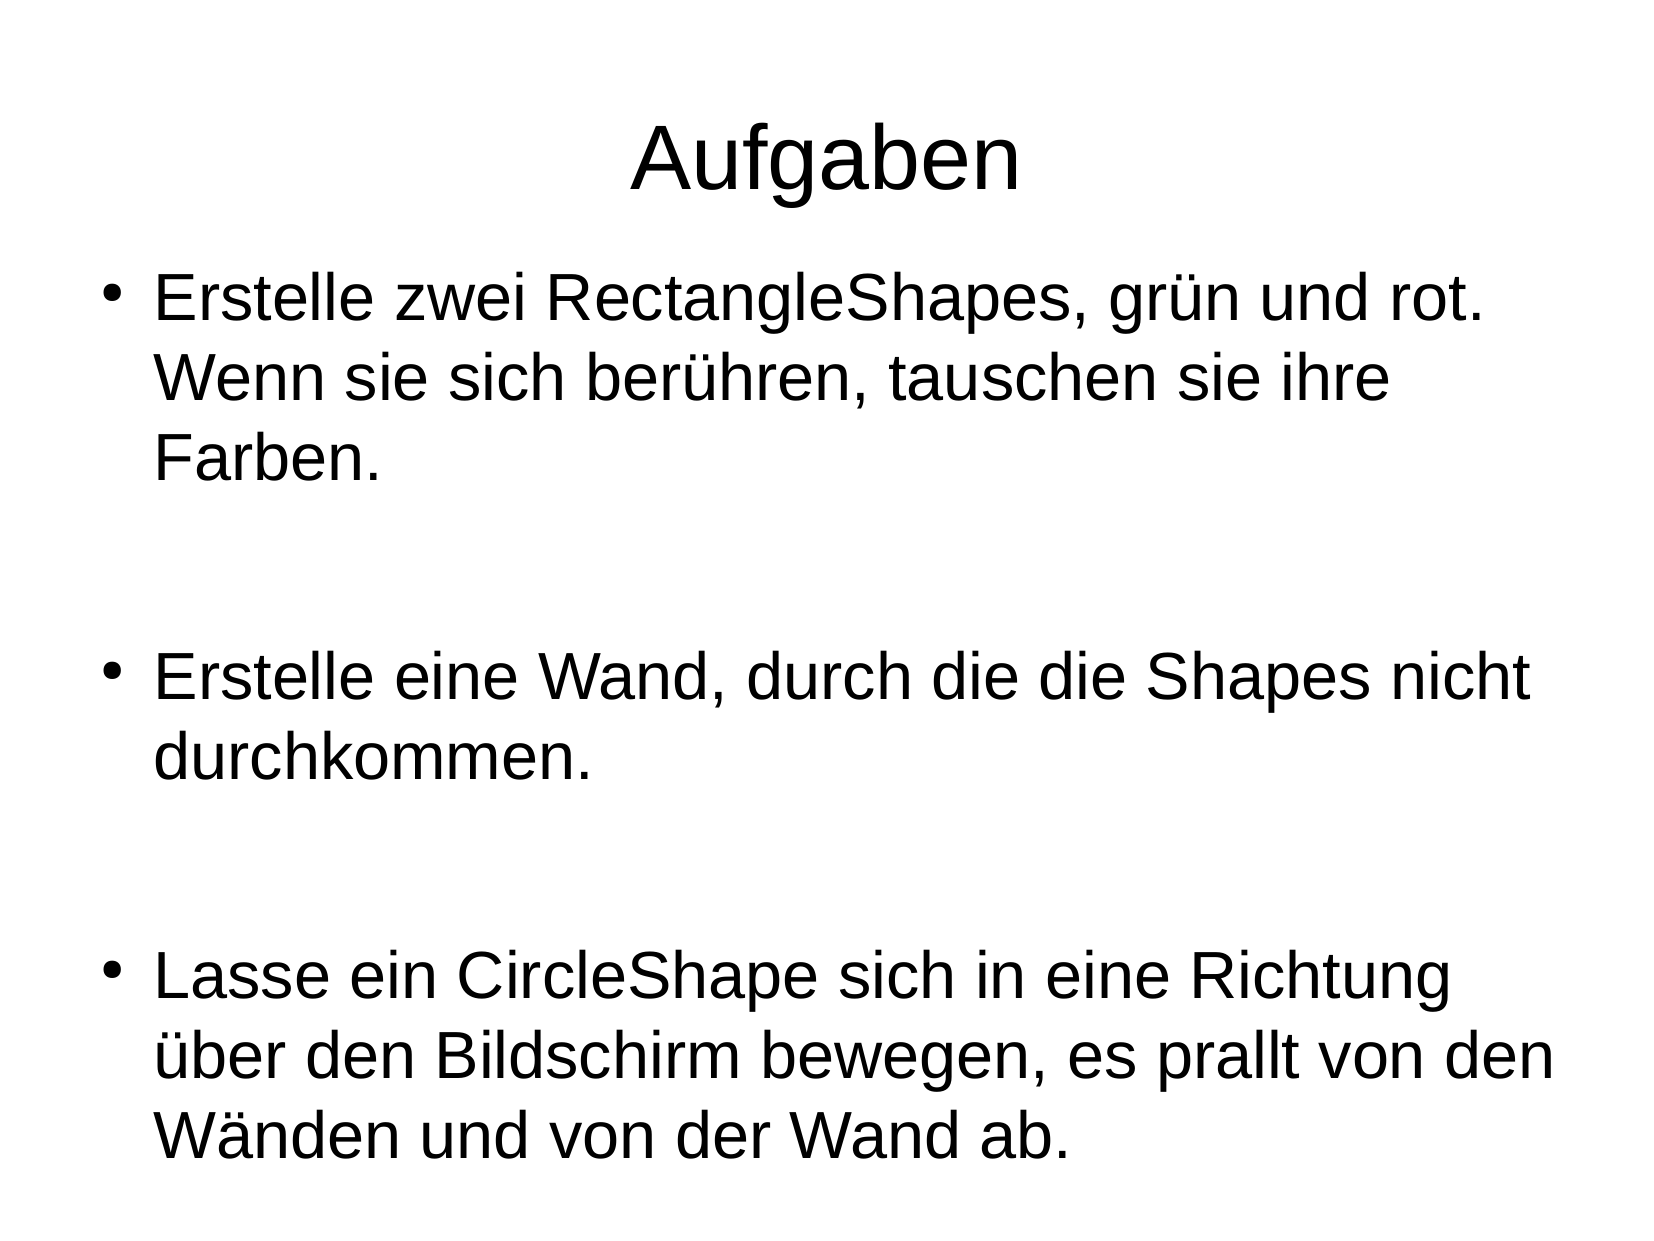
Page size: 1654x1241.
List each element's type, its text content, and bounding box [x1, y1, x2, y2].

list Erstelle zwei RectangleShapes, grün und rot. Wenn sie sich berühren, tauschen sie ihre Farben. Erstelle eine Wand, durch die die Shapes nicht durchkommen. Lasse ein CircleShape sich in eine Richtung über den Bildschirm bewegen, es prallt von den Wänden und von der Wand ab. [82, 253, 1571, 1174]
title Aufgaben [82, 49, 1571, 253]
